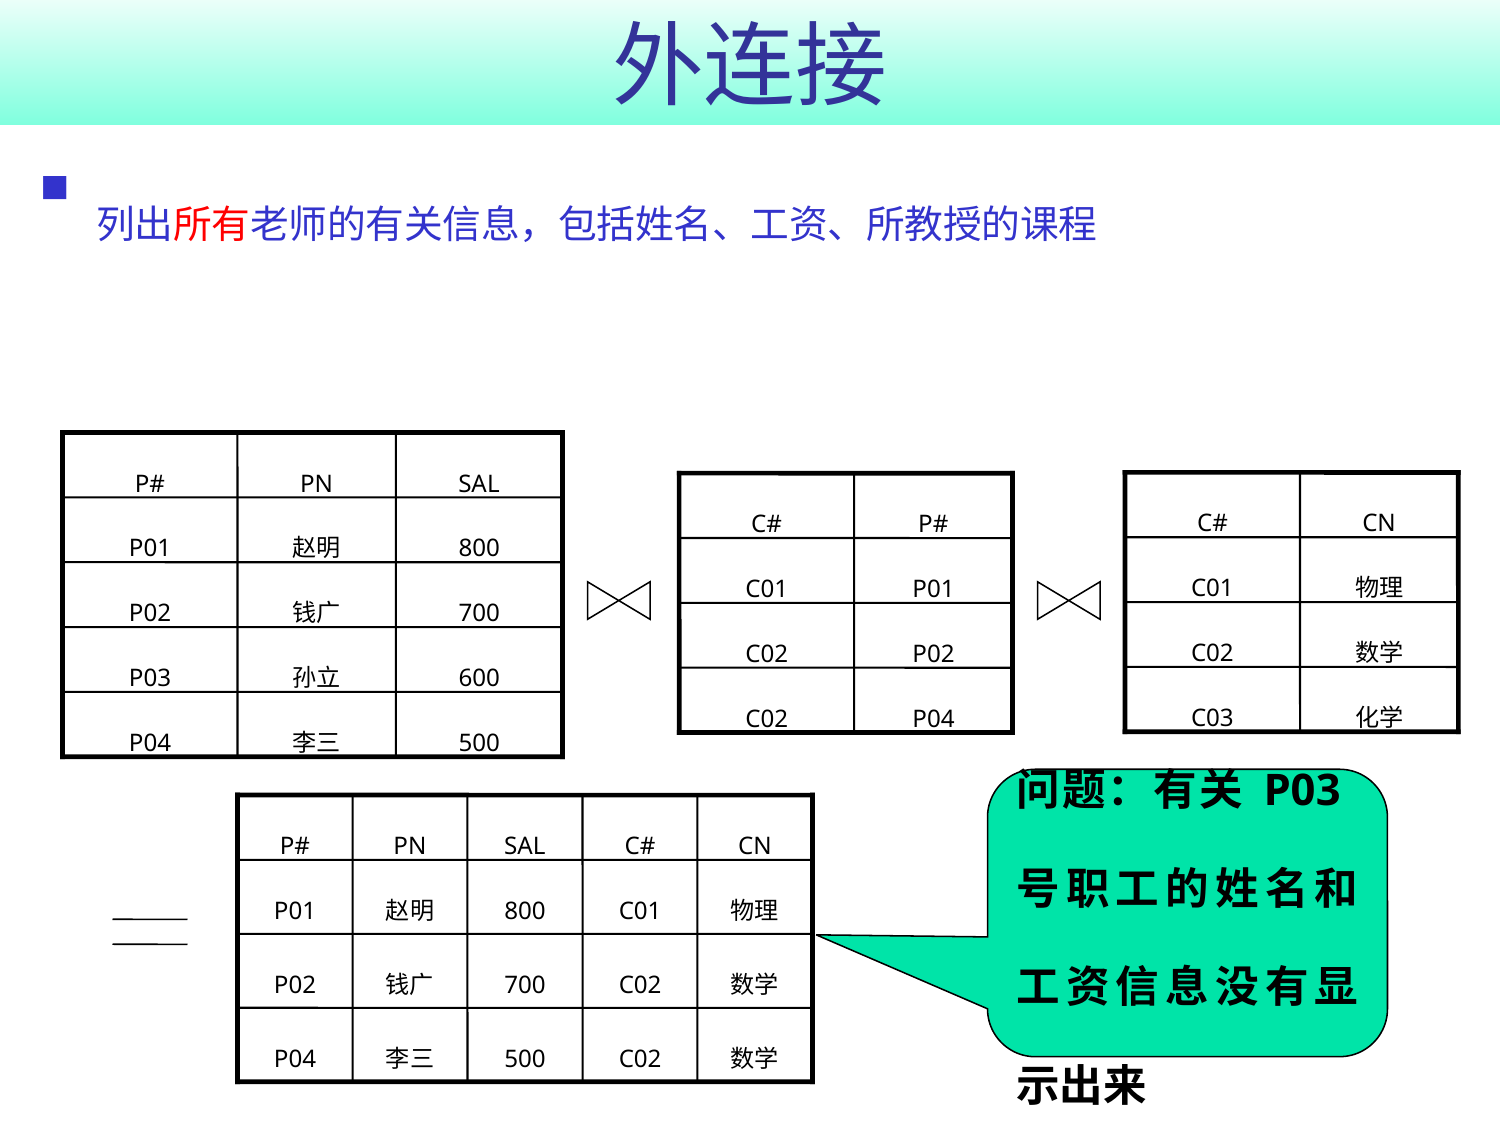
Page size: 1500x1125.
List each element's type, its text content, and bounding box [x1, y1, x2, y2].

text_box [1124, 472, 1459, 732]
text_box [62, 432, 563, 757]
text_box [1037, 581, 1101, 620]
text_box [587, 581, 651, 620]
title 外连接 [0, 0, 1500, 125]
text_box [237, 794, 813, 1082]
text_box 问题：有关P03号职工的姓名和工资信息没有显示出来 [816, 769, 1388, 1057]
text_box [678, 472, 1013, 733]
